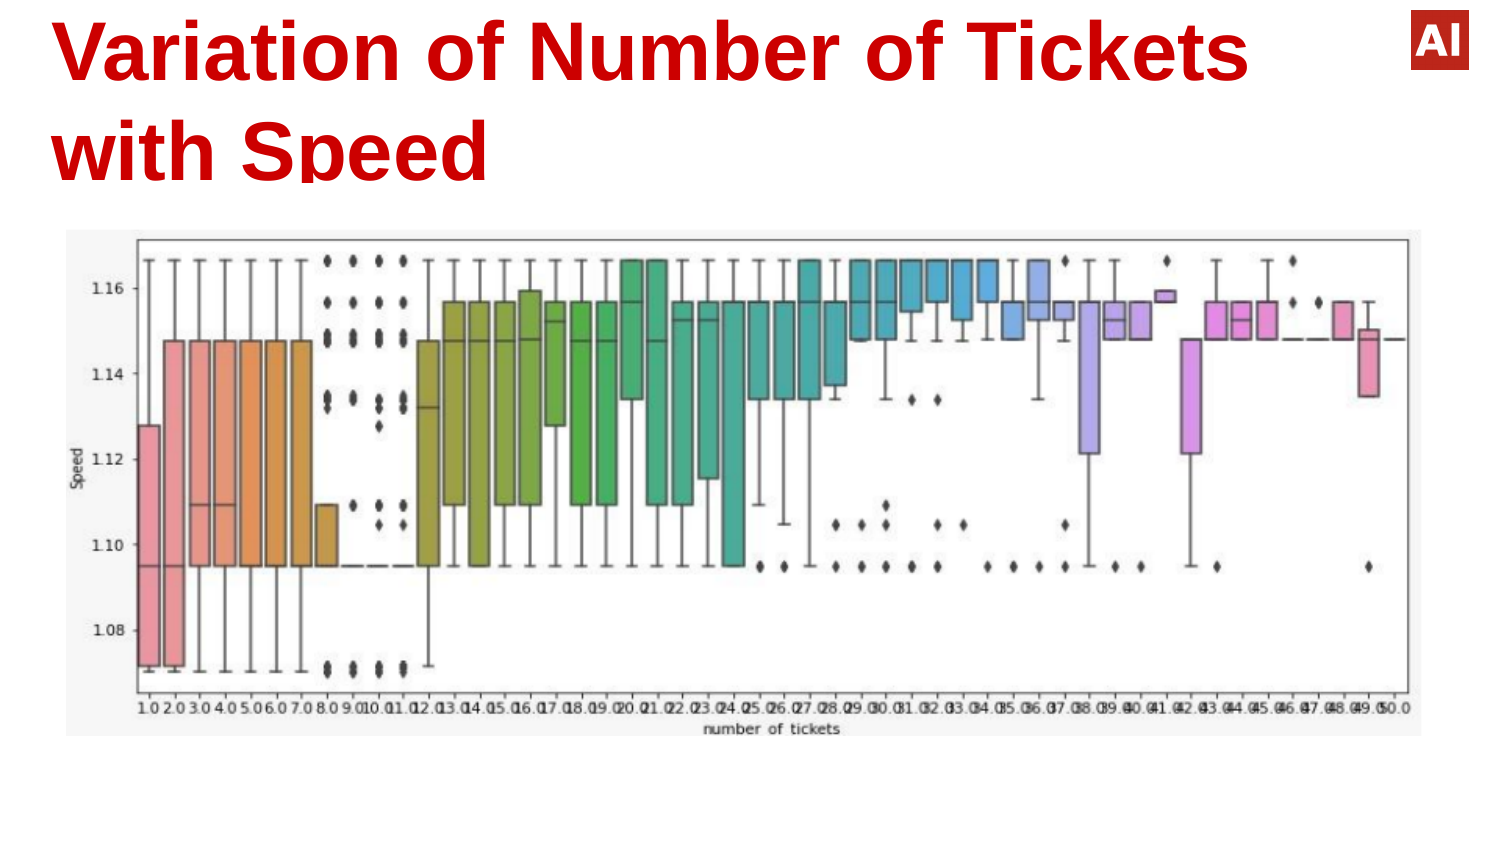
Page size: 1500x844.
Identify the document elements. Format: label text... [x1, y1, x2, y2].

picture [65, 183, 1434, 736]
title Variation of Number of Tickets with Speed [35, 123, 1353, 212]
picture [1411, 10, 1469, 70]
